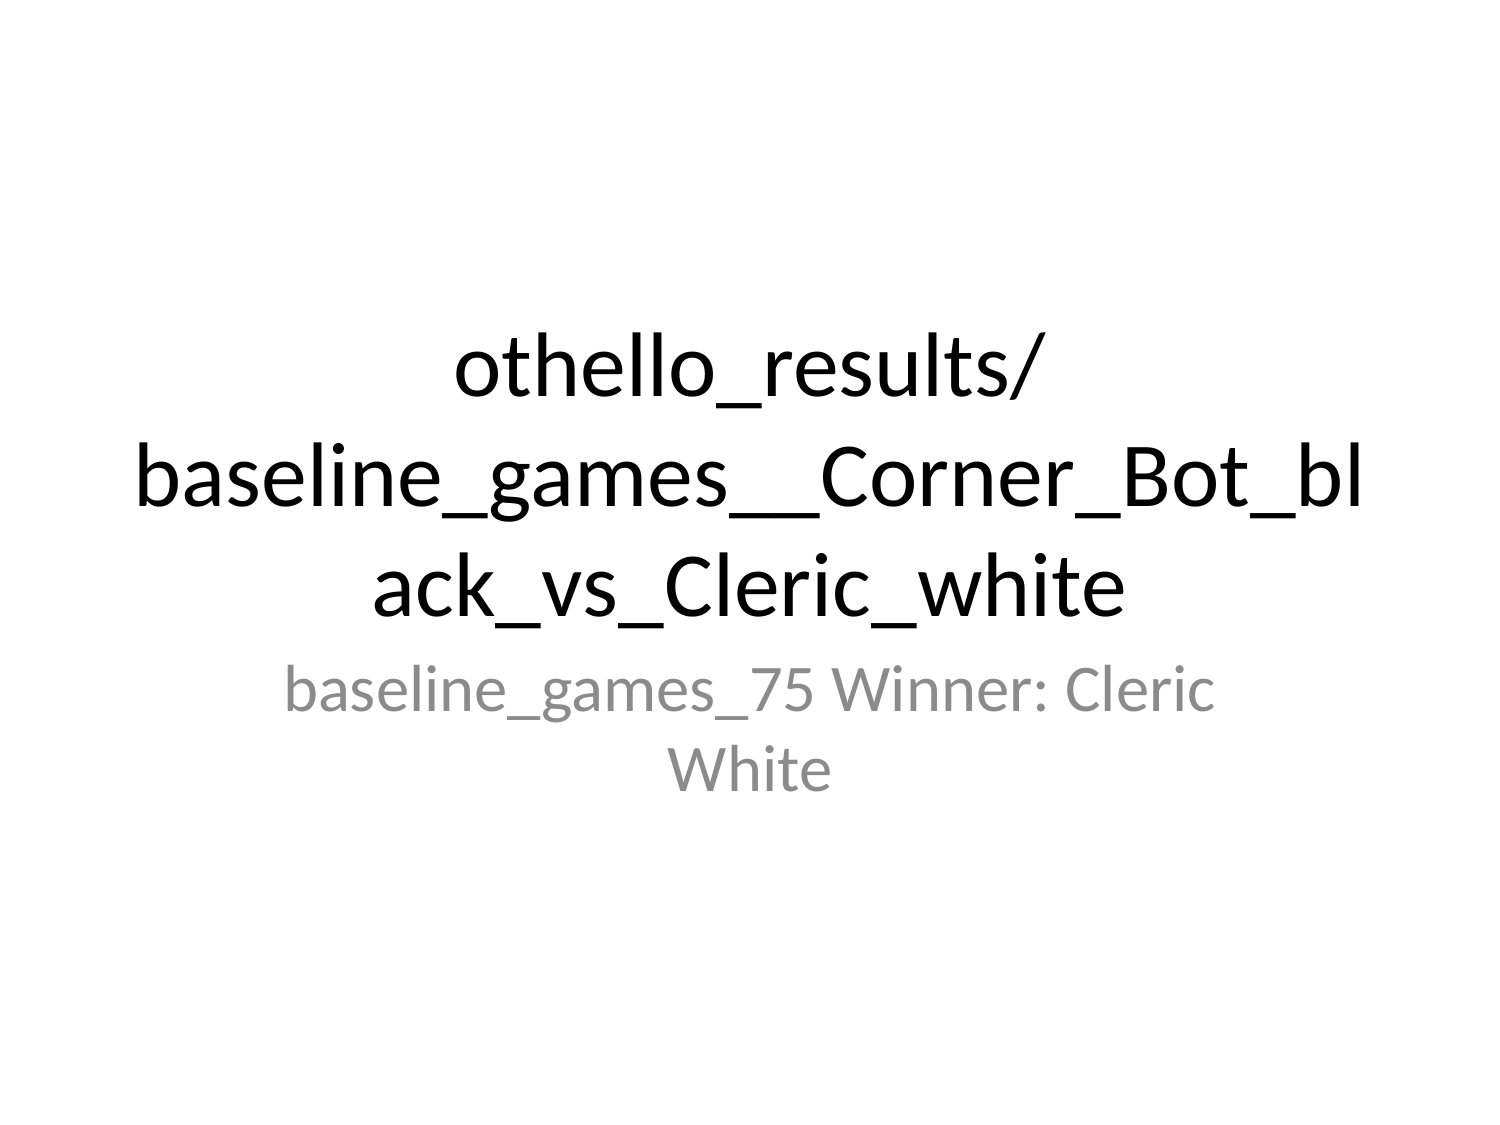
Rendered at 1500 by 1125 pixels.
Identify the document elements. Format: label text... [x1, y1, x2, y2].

title othello_results/baseline_games__Corner_Bot_black_vs_Cleric_white [112, 349, 1388, 591]
subtitle baseline_games_75 Winner: Cleric White [225, 637, 1275, 925]
